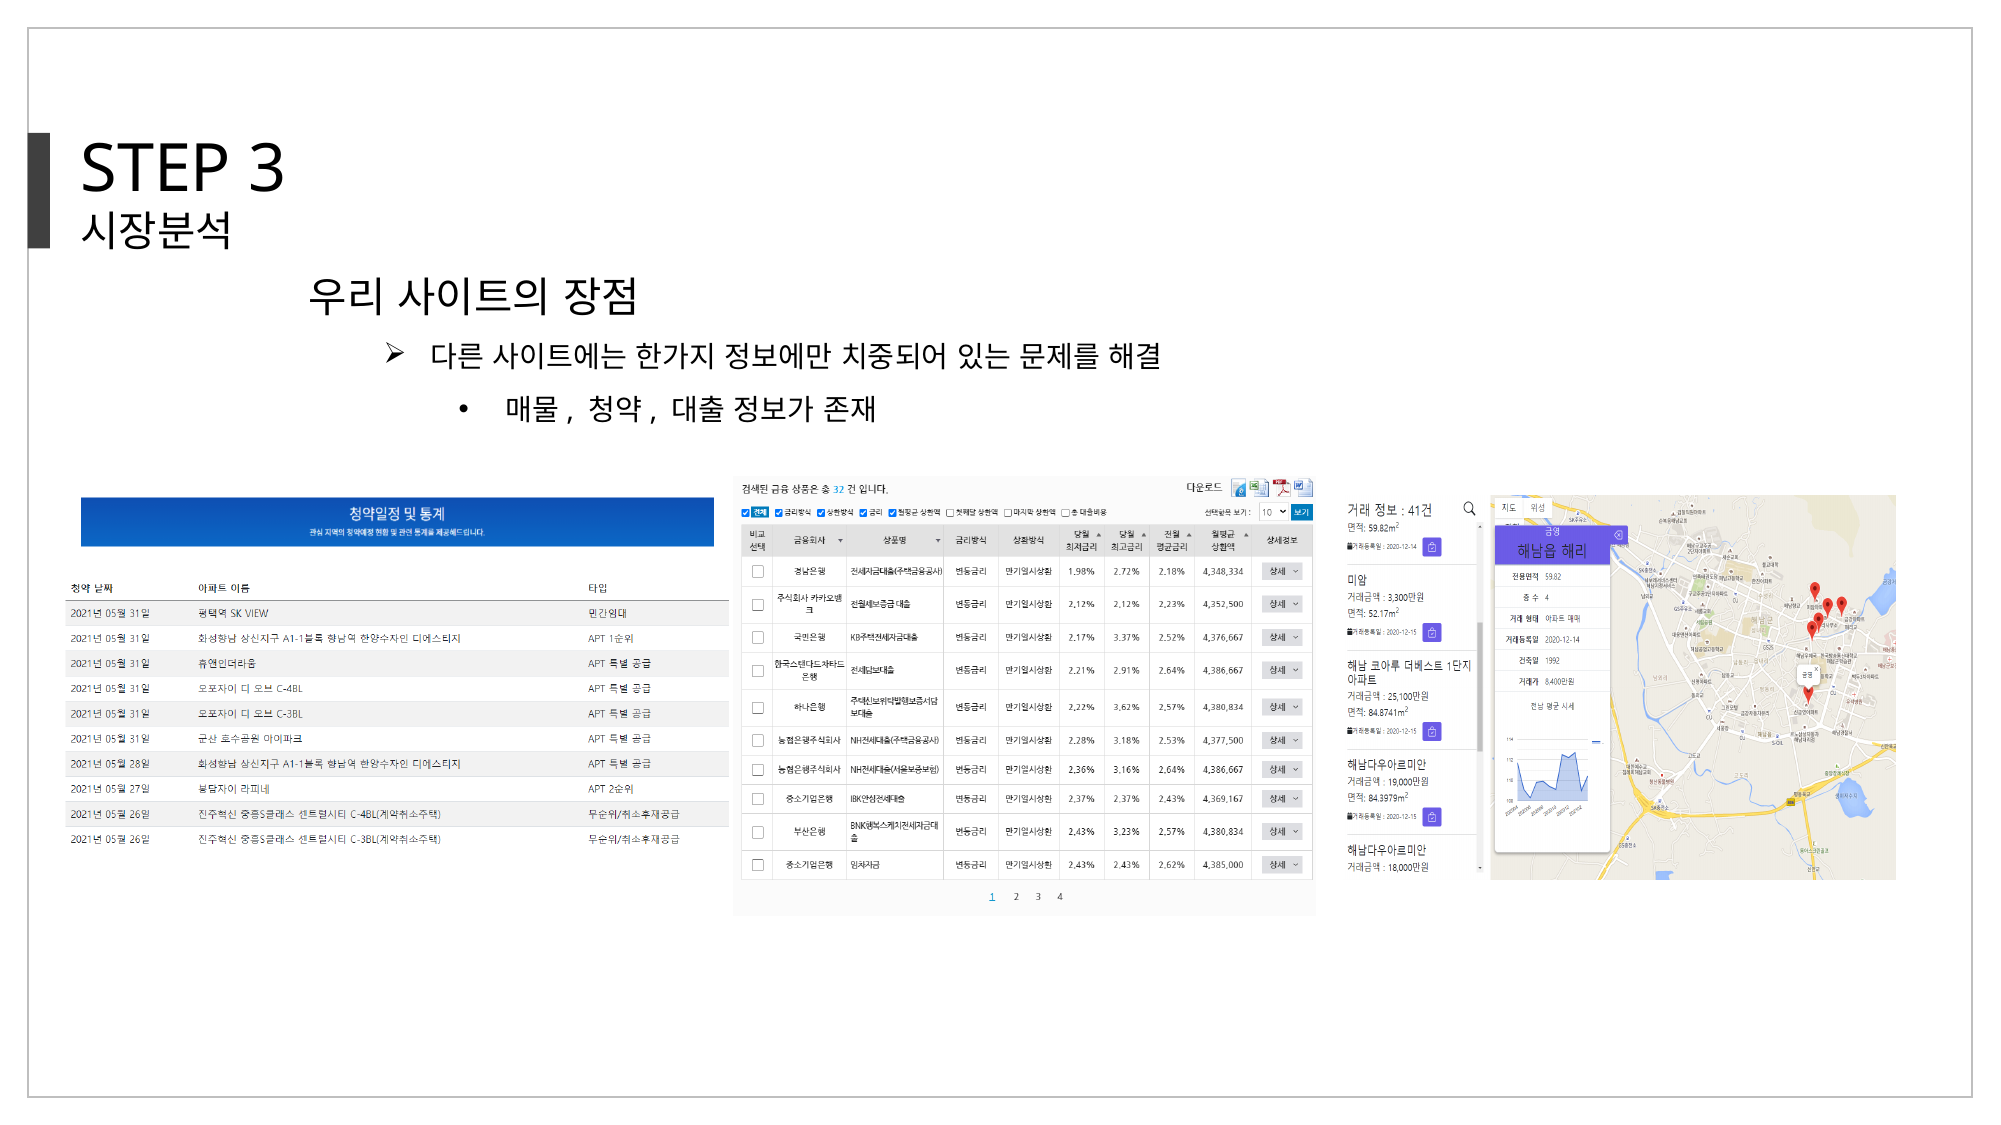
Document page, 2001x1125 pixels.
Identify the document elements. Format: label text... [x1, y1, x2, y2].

text_box [27, 132, 51, 249]
text_box [27, 27, 1973, 1098]
text_box 우리 사이트의 장점 다른 사이트에는 한가지 정보에만 치중되어 있는 문제를 해결 매물, 청약, 대출 정보가 존재 [293, 263, 1362, 434]
picture [1343, 495, 1896, 880]
picture [49, 476, 1316, 916]
text_box STEP 3 시장분석 [65, 117, 863, 263]
